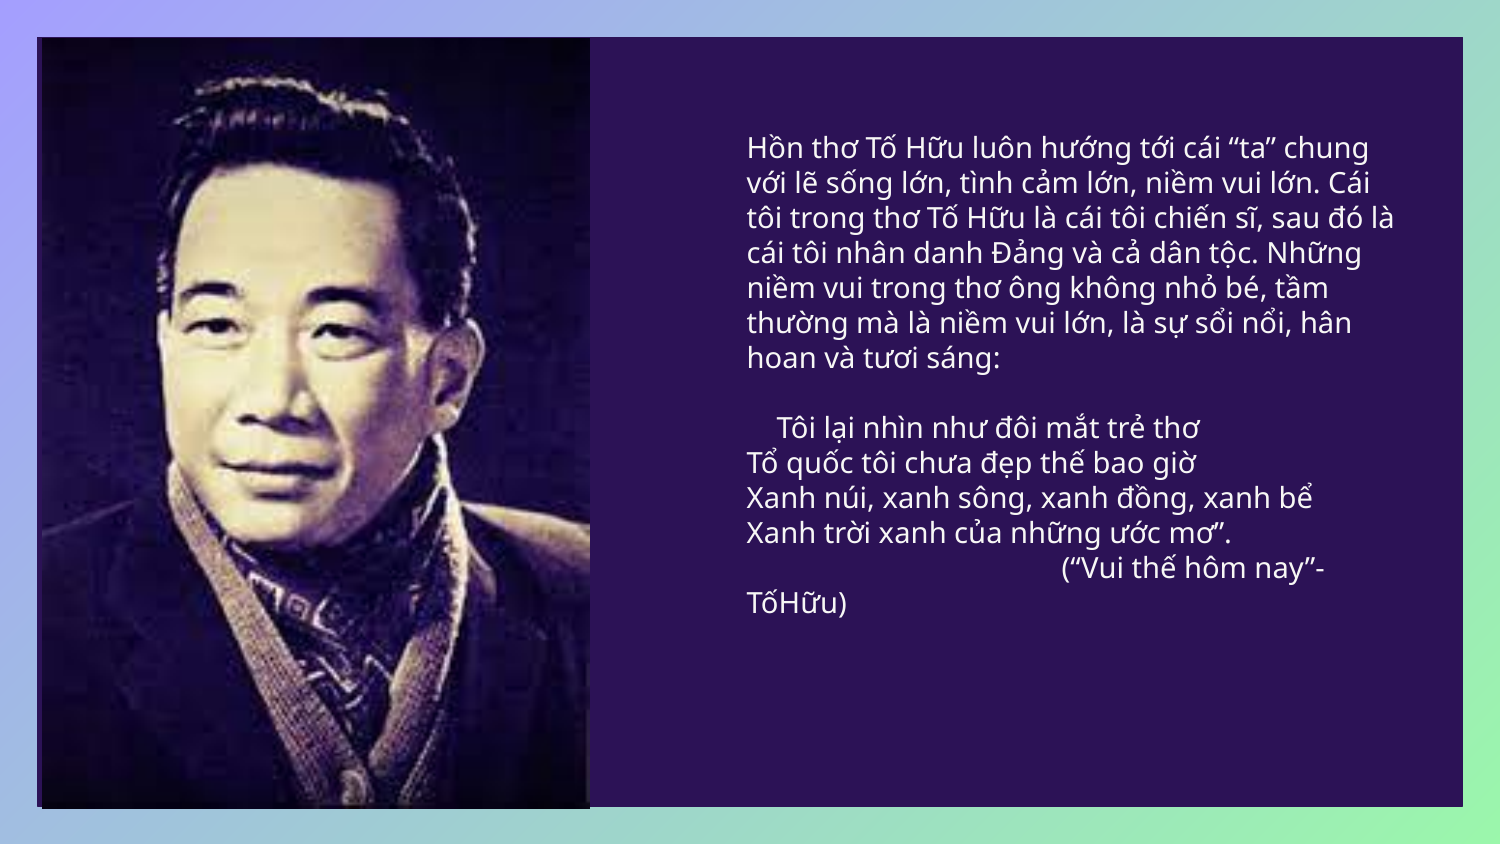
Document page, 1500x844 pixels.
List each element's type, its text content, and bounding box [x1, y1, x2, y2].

picture [41, 38, 590, 810]
text_box [707, 97, 1431, 492]
text_box Hồn thơ Tố Hữu luôn hướng tới cái “ta” chung với lẽ sống lớn, tình cảm lớn, niềm vui lớn. Cái tôi trong thơ Tố Hữu là cái tôi chiến sĩ, sau đó là cái tôi nhân danh Đảng và cả dân tộc. Những niềm vui trong thơ ông không nhỏ bé, tầm thường mà là niềm vui lớn, là sự sổi nổi, hân hoan và tươi sáng: Tôi lại nhìn như đôi mắt trẻ thơ Tổ quốc tôi chưa đẹp thế bao giờ Xanh núi, xanh sông, xanh đồng, xanh bể Xanh trời xanh của những ước mơ”. (“Vui thế hôm nay”-TốHữu) [708, 114, 1413, 495]
